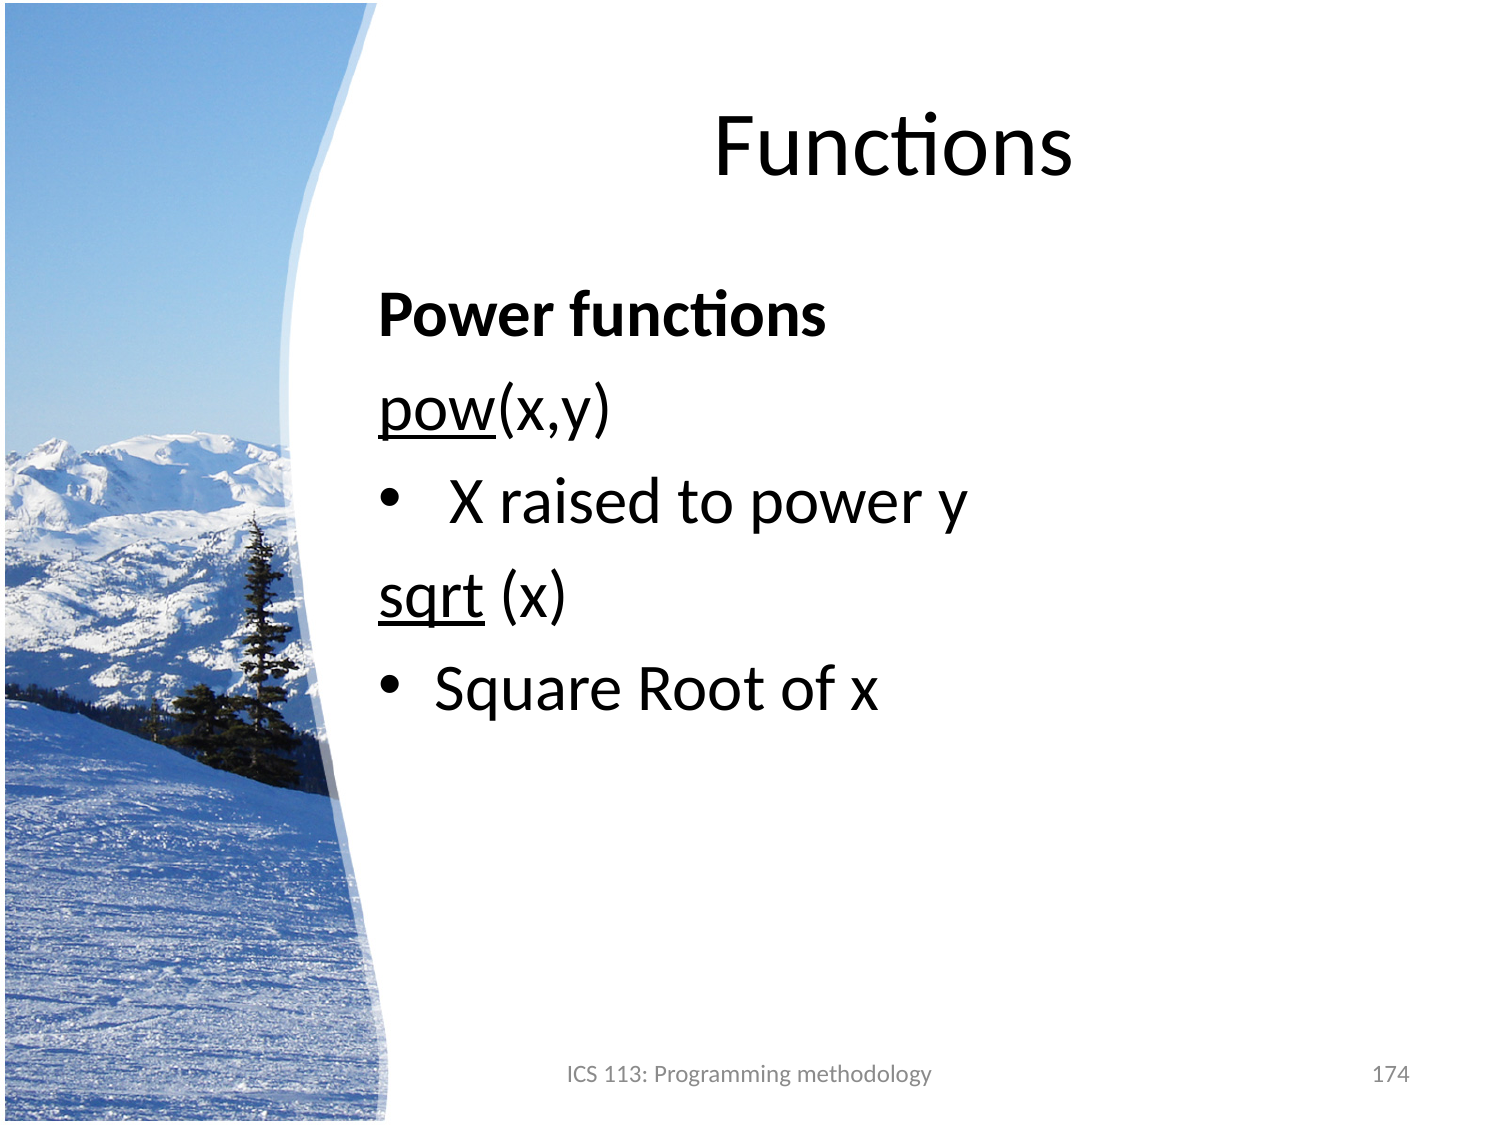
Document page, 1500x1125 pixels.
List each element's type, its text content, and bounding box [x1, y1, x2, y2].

title Functions [363, 44, 1426, 233]
slide_number 174 [1074, 1042, 1425, 1103]
footer ICS 113: Programming methodology [512, 1042, 988, 1103]
list Power functions pow(x,y) X raised to power y sqrt (x) Square Root of x [363, 262, 1426, 1006]
picture [0, 0, 1500, 1125]
